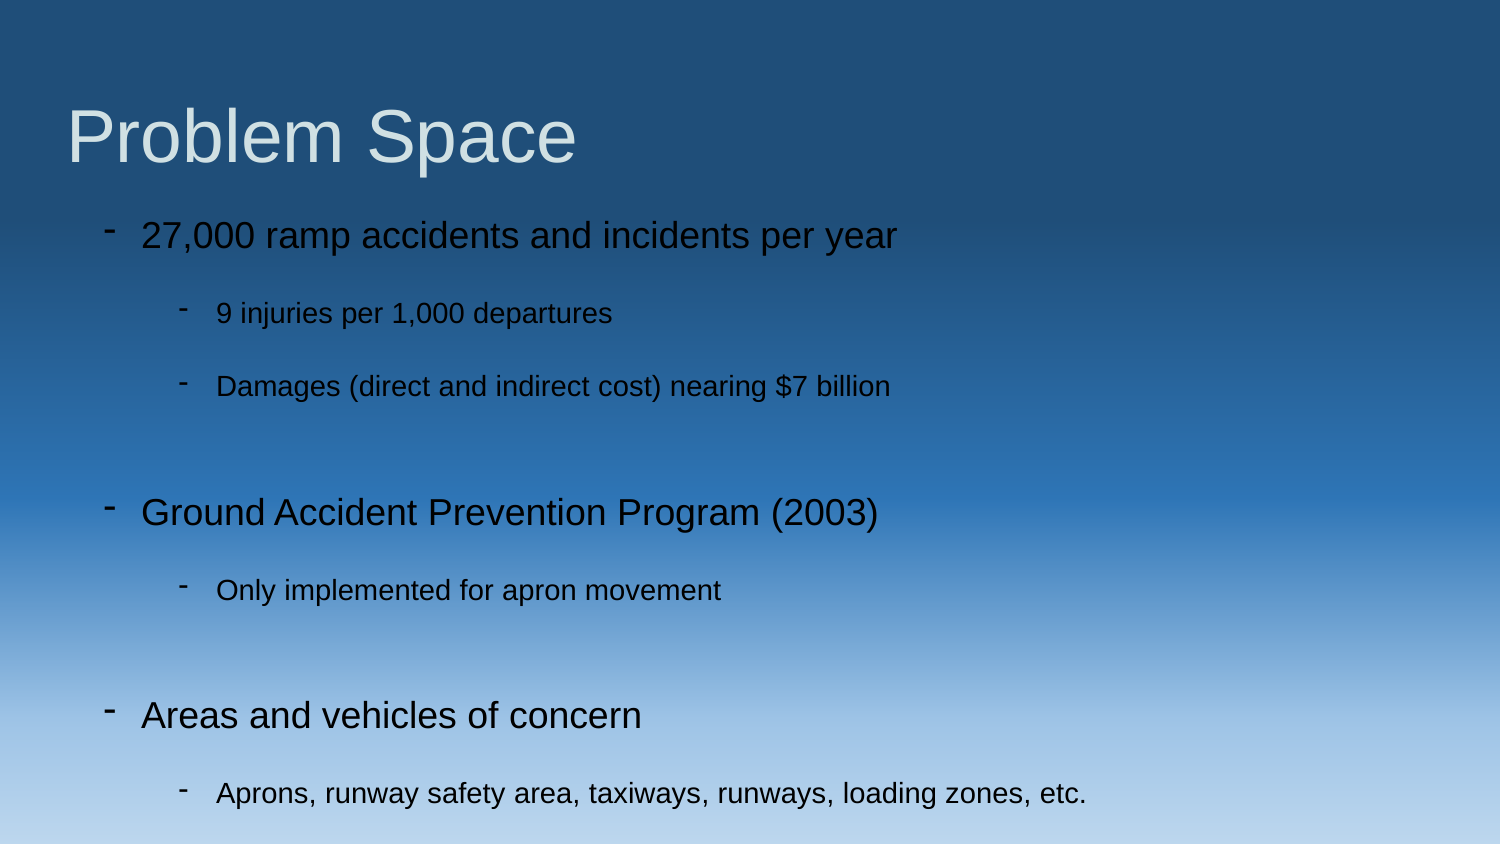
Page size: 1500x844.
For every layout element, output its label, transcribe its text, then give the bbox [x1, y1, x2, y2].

picture [0, 0, 1500, 844]
title Problem Space [51, 72, 1449, 167]
list 27,000 ramp accidents and incidents per year 9 injuries per 1,000 departures Damages (direct and indirect cost) nearing $7 billion Ground Accident Prevention Program (2003) Only implemented for apron movement Areas and vehicles of concern Aprons, runway safety area, taxiways, runways, loading zones, etc. Aircraft Rescue and Fire Fighting, Foreign Object Debris removal, jet refueler, baggage cart, mobile passenger stairs, catering truck, tow tractor, toilet truck, etc. [51, 189, 1449, 750]
